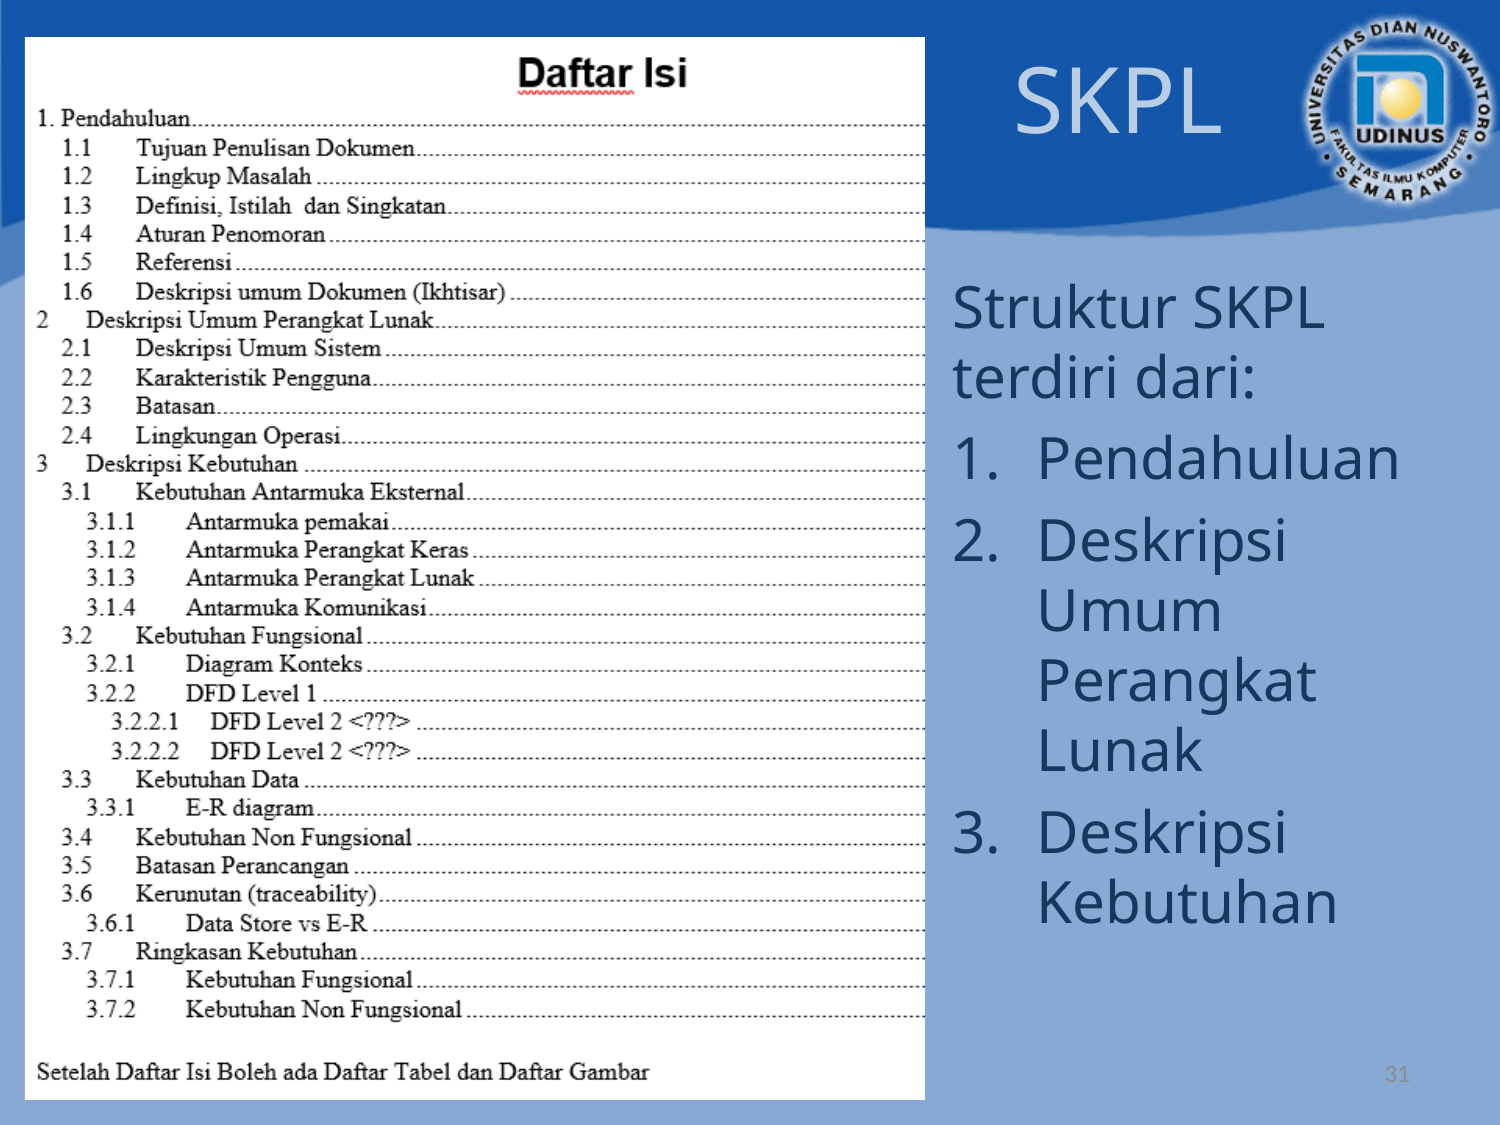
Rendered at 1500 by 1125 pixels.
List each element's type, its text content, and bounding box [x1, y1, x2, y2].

slide_number 31 [1074, 1042, 1425, 1103]
list Struktur SKPL terdiri dari: Pendahuluan Deskripsi Umum Perangkat Lunak Deskripsi Kebutuhan [937, 262, 1475, 1005]
title SKPL [912, 2, 1325, 191]
picture [0, 0, 1500, 1125]
